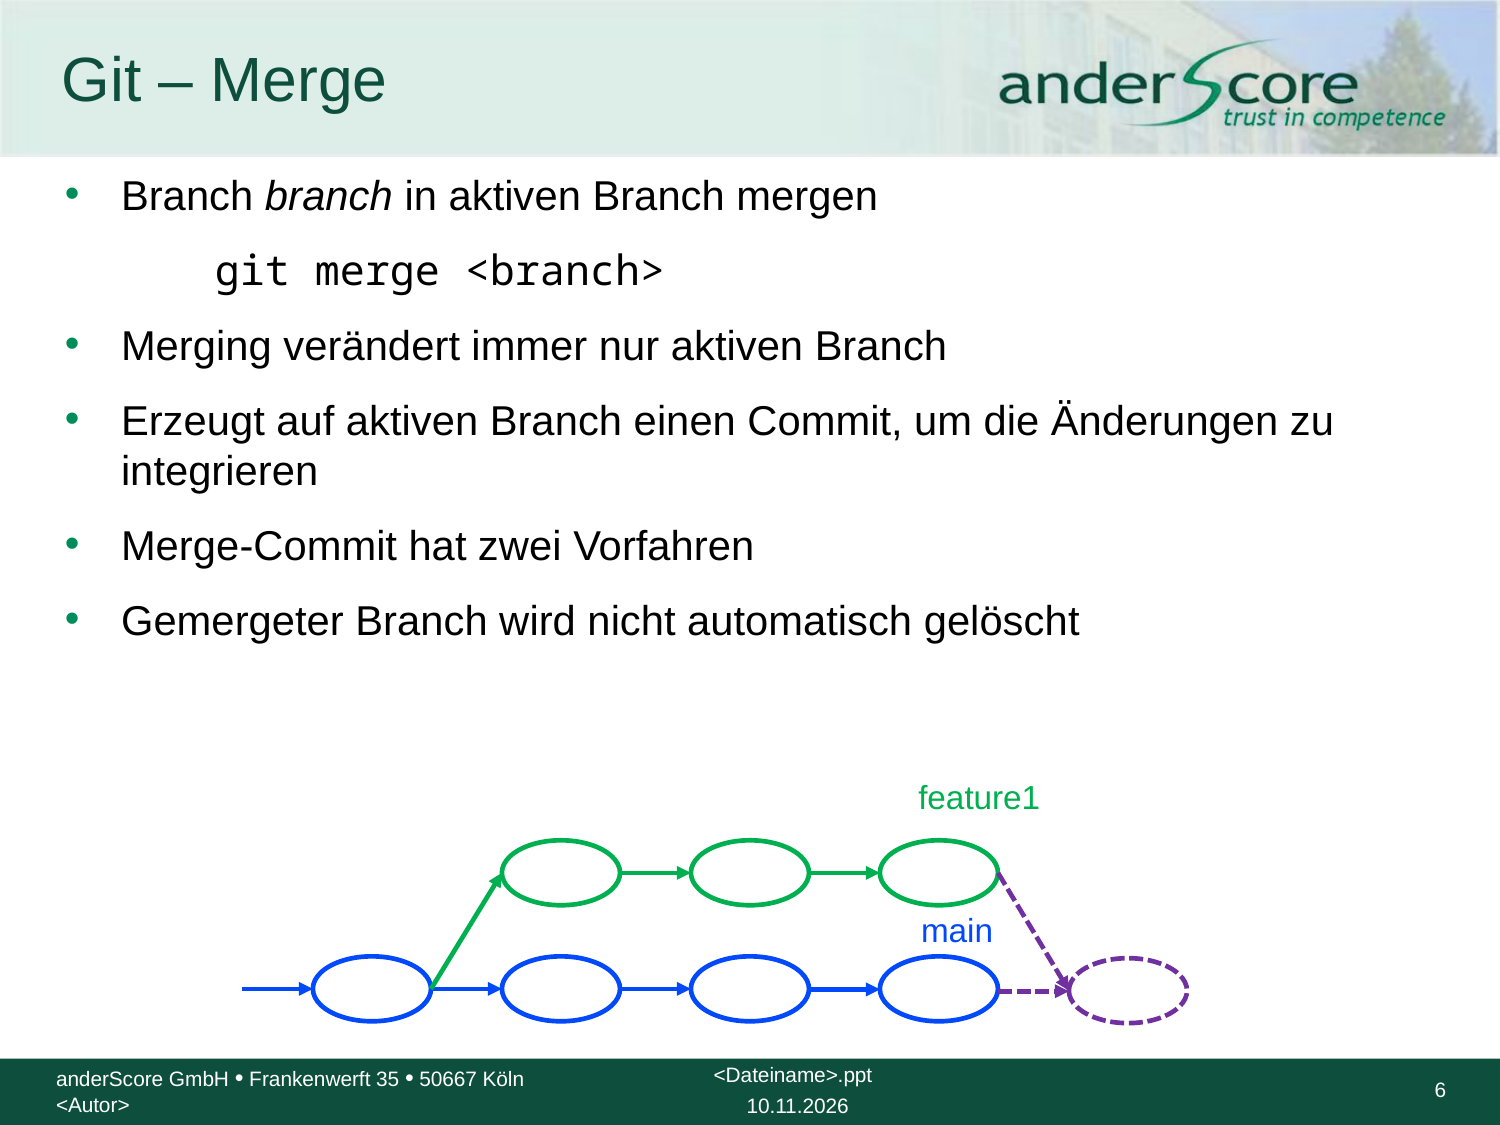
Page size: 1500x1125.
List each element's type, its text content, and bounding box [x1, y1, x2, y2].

text_box [503, 956, 620, 1022]
list Branch branch in aktiven Branch mergen git merge <branch> Merging verändert immer nur aktiven Branch Erzeugt auf aktiven Branch einen Commit, um die Änderungen zu integrieren Merge-Commit hat zwei Vorfahren Gemergeter Branch wird nicht automatisch gelöscht [49, 160, 1447, 1047]
picture [0, 0, 1500, 157]
text_box [502, 840, 620, 906]
text_box [879, 840, 998, 901]
text_box [879, 957, 996, 1022]
text_box [1070, 958, 1188, 1024]
text_box feature1 [903, 768, 1067, 824]
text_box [997, 872, 1070, 991]
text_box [430, 872, 503, 990]
text_box [312, 956, 430, 1022]
title Git – Merge [46, 23, 975, 140]
text_box main [906, 901, 992, 957]
text_box [690, 840, 809, 906]
text_box [690, 956, 809, 1022]
